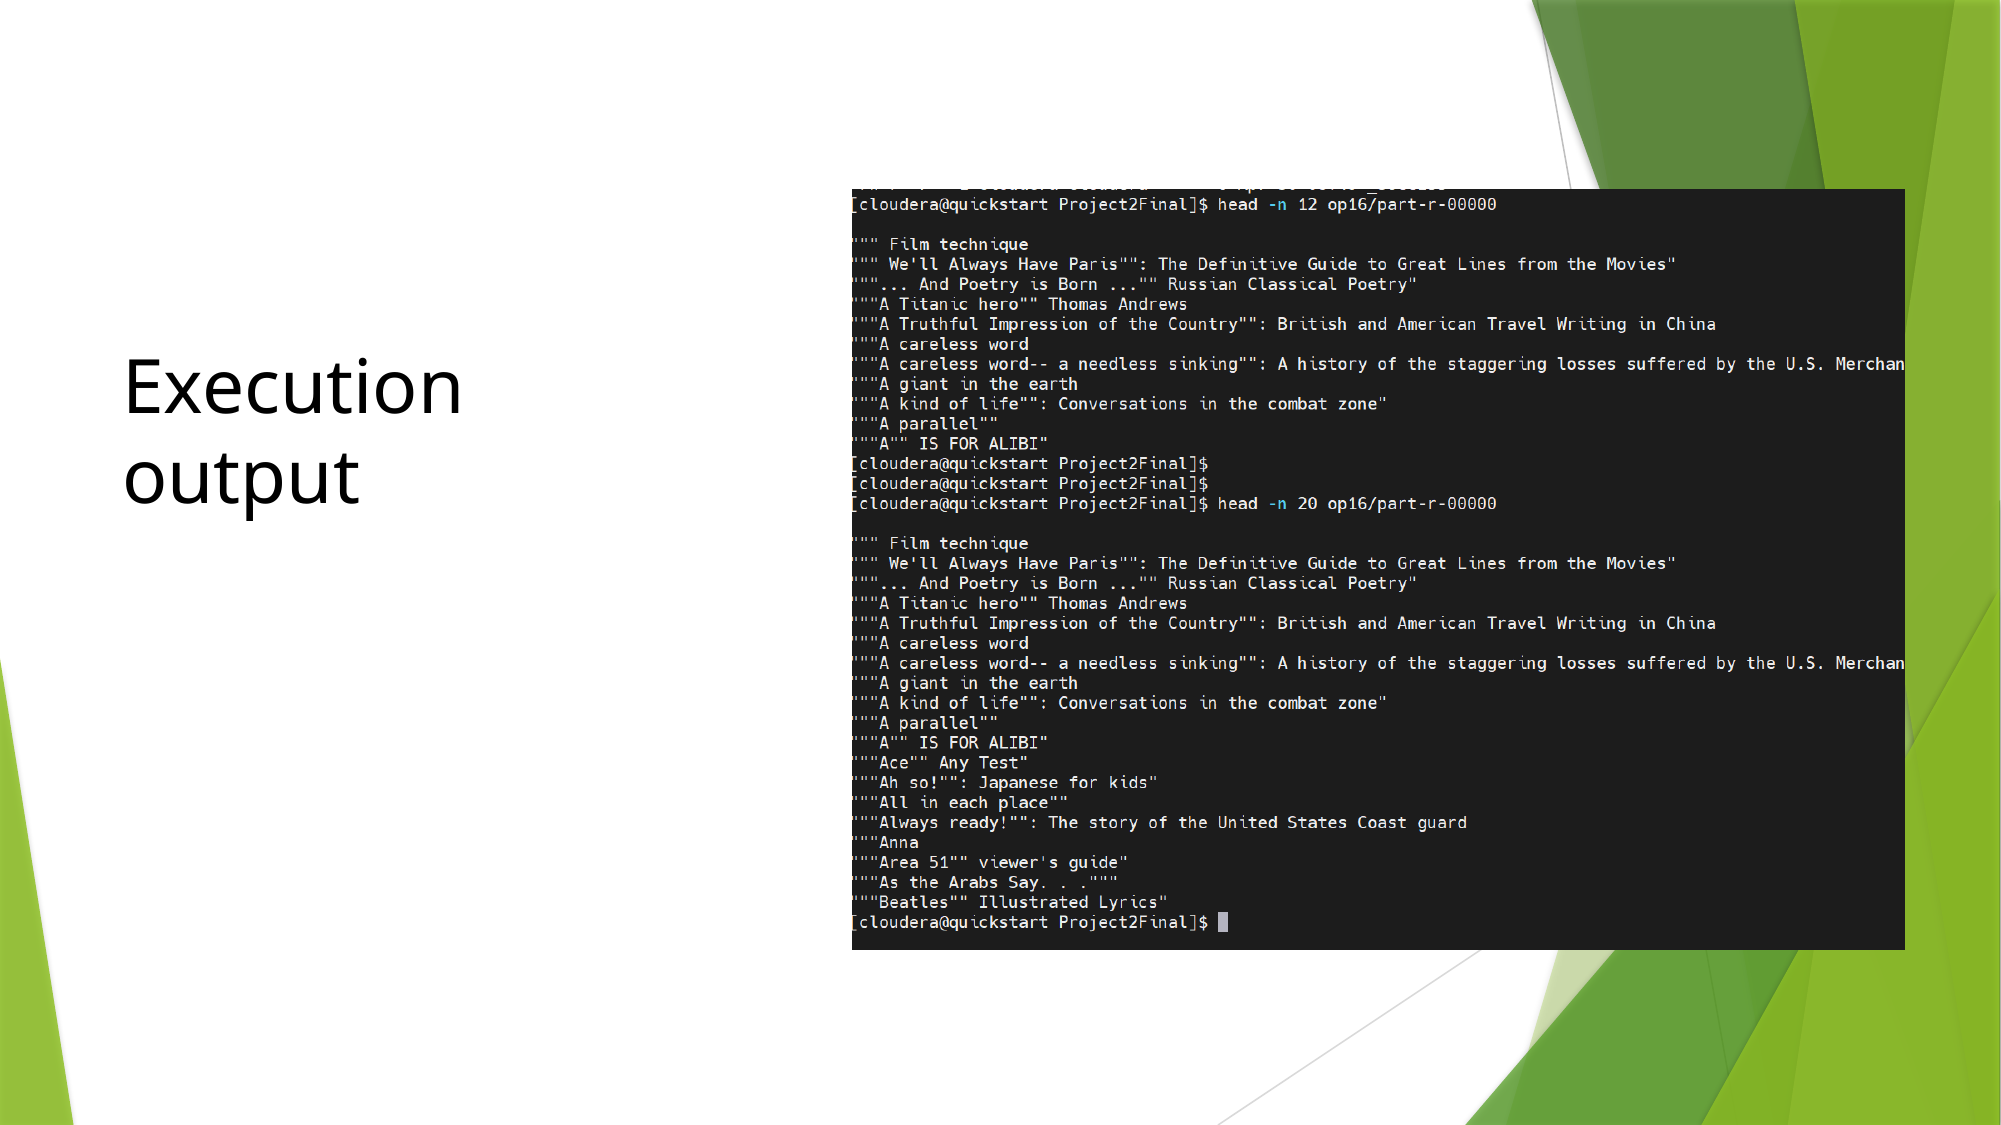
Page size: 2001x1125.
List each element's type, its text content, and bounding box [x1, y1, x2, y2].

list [852, 189, 1905, 951]
title Execution output [107, 101, 679, 756]
